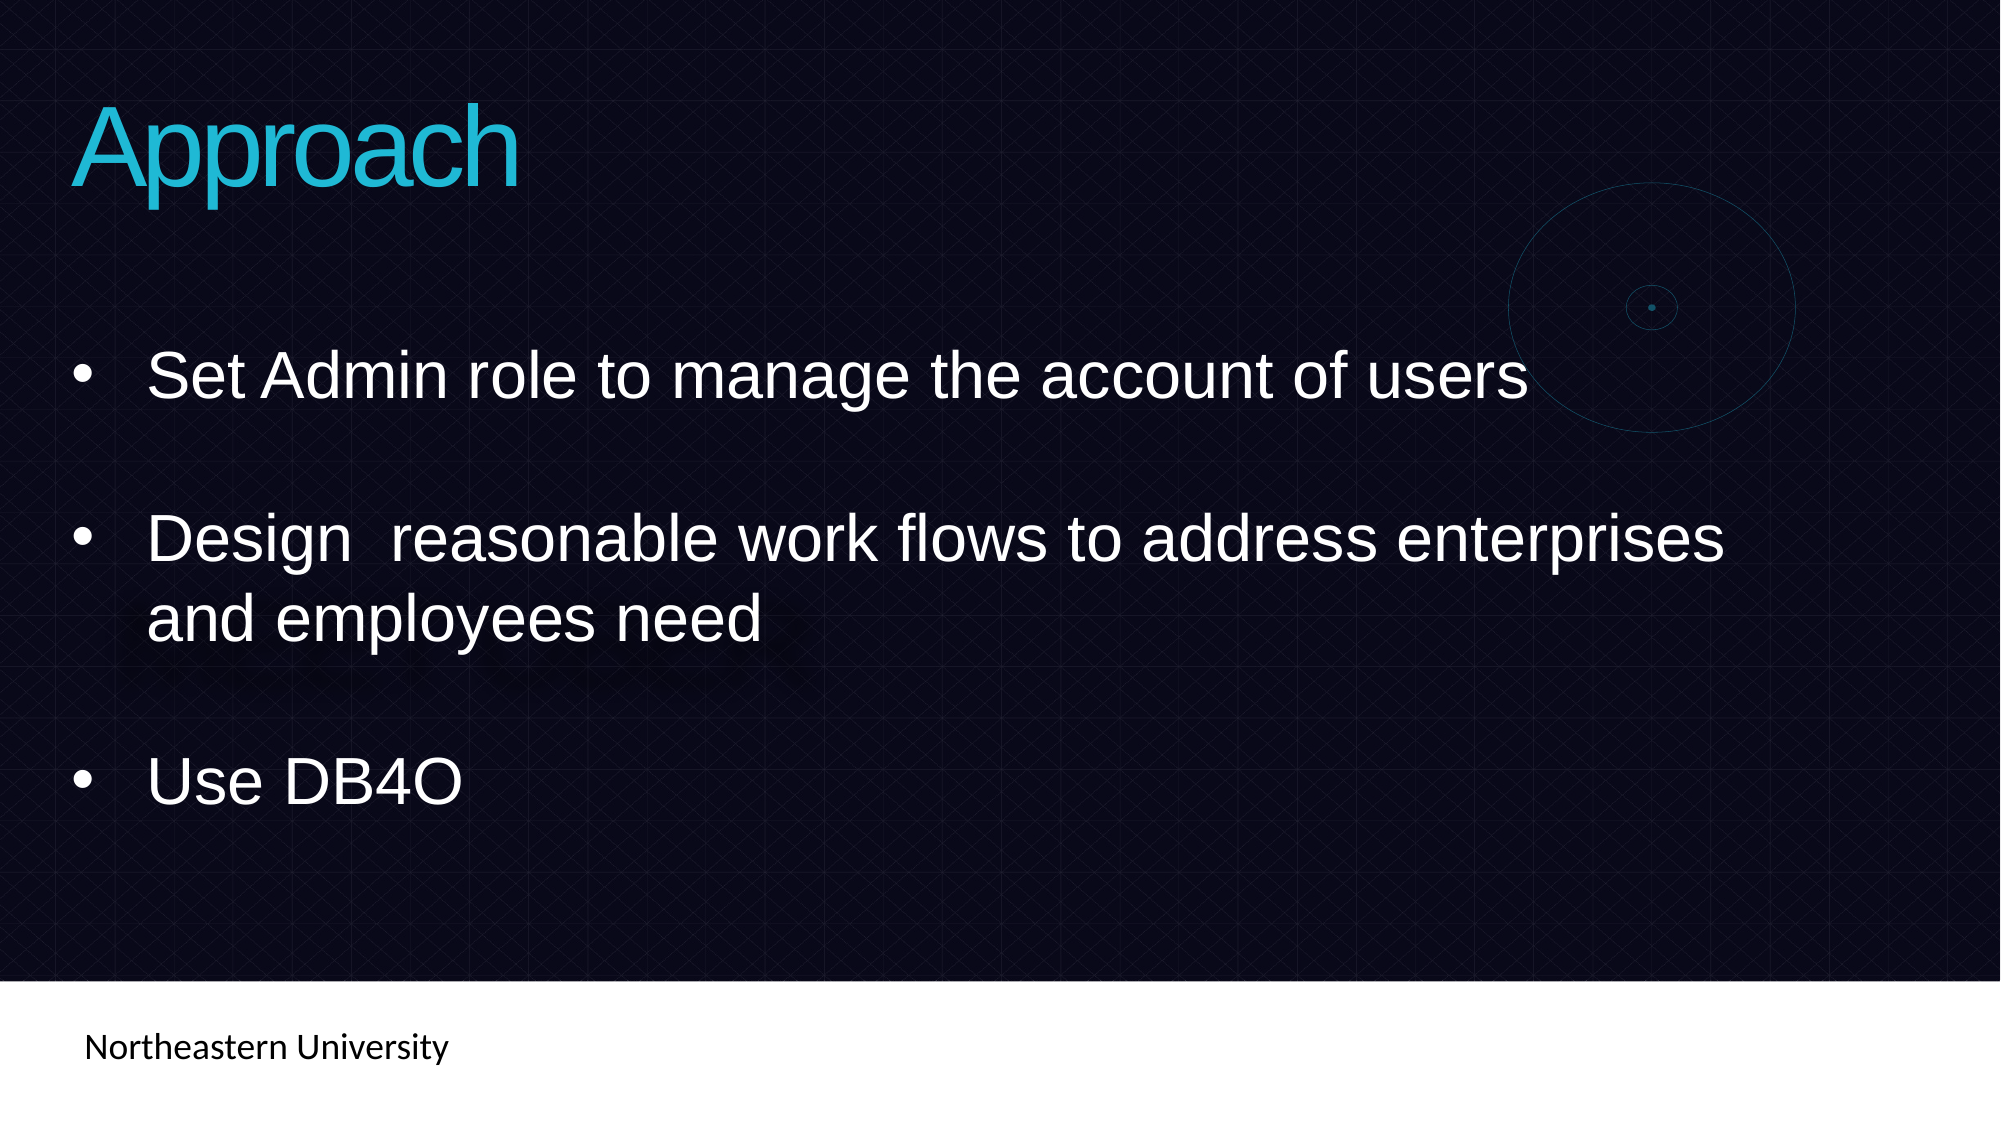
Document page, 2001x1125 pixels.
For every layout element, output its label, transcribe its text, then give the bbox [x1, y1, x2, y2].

text_box Northeastern University [69, 1014, 578, 1075]
text_box Approach Set Admin role to manage the account of users Design reasonable work flows to address enterprises and employees need Use DB4O [69, 70, 1852, 818]
picture [0, 0, 2000, 981]
